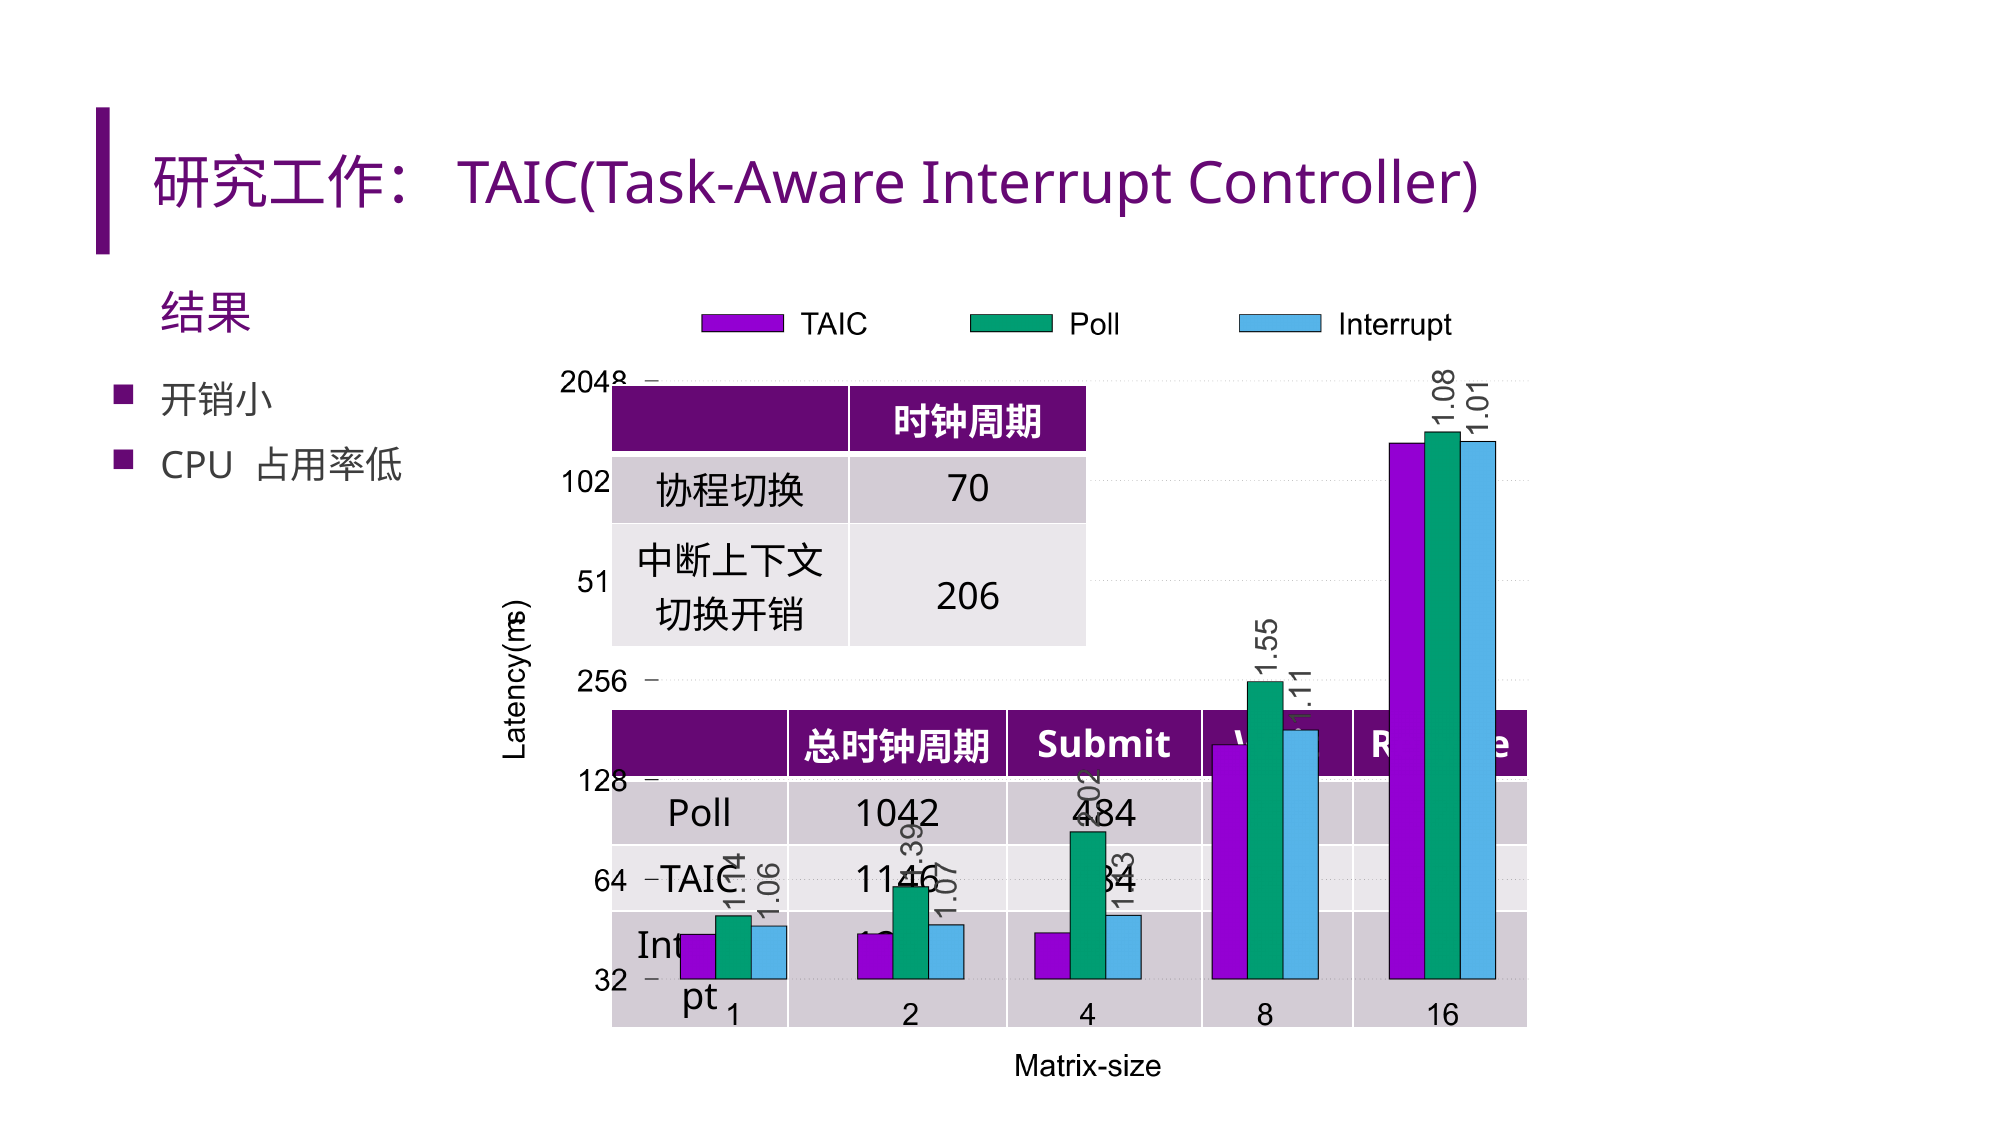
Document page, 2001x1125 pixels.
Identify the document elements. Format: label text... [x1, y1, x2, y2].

title 研究工作：TAIC(Task-Aware Interrupt Controller) [137, 97, 1863, 264]
text_box 开销小 CPU 占用率低 [95, 369, 475, 560]
text_box 结果 [145, 258, 483, 347]
picture [481, 263, 1583, 1090]
